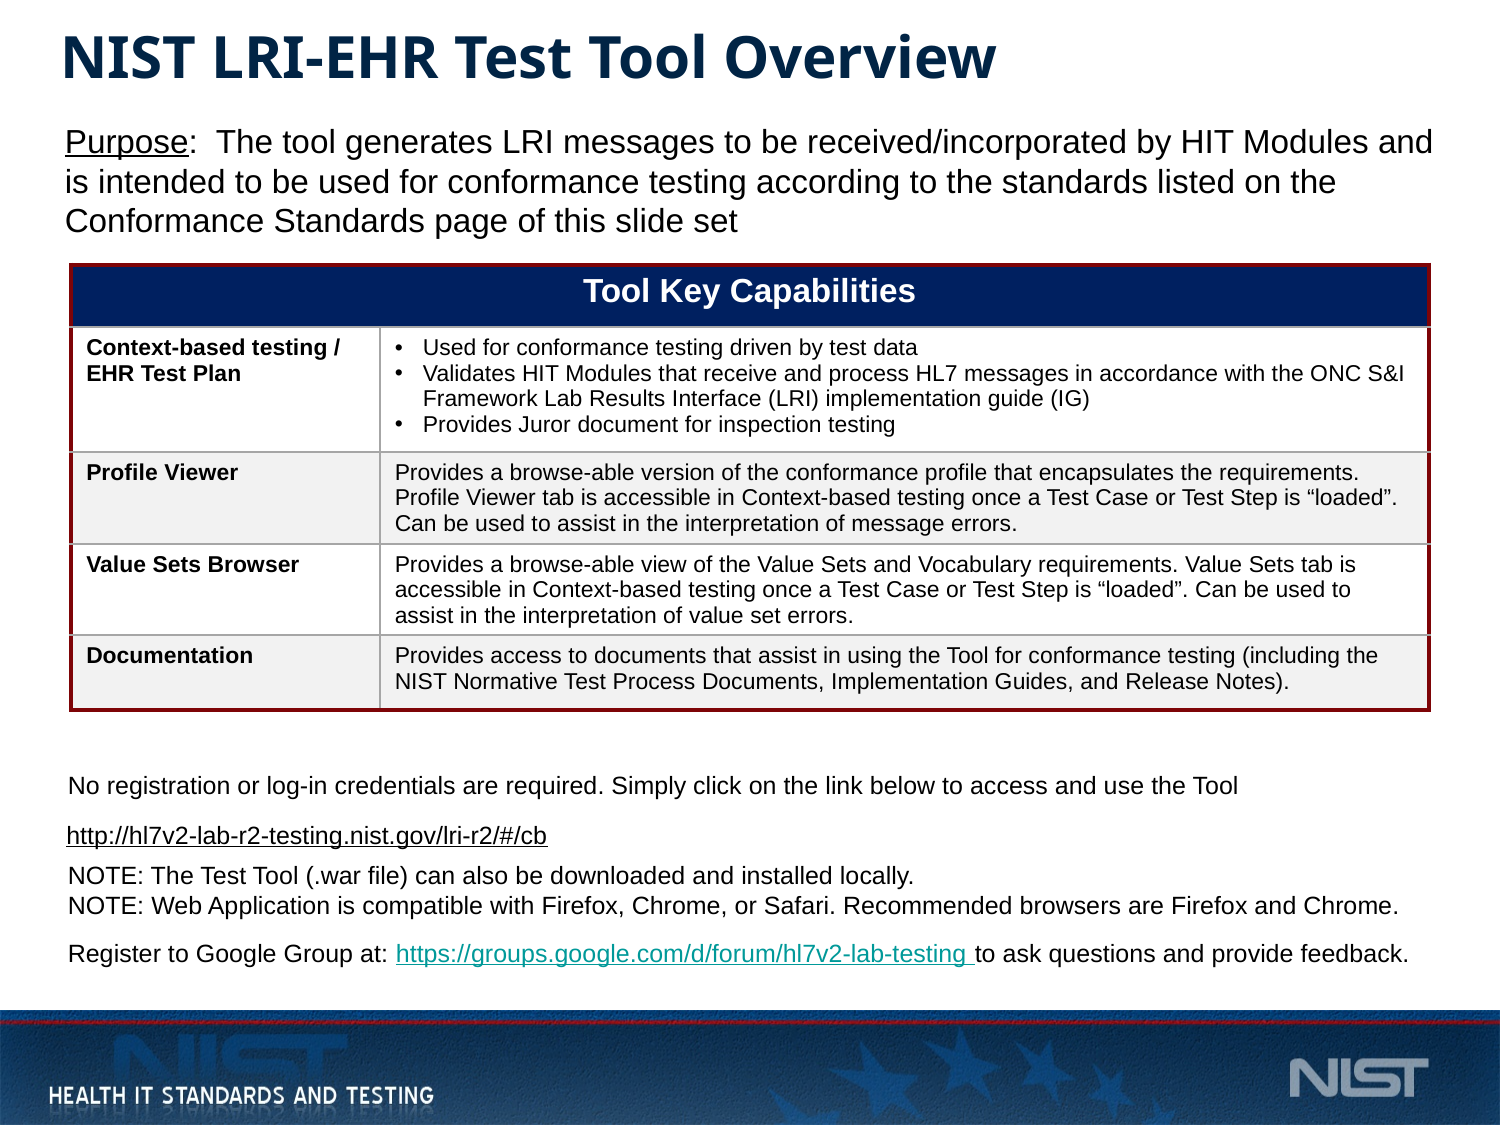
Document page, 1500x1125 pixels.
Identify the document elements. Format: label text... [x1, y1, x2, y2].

picture [0, 1010, 1500, 1125]
table_cell Used for conformance testing driven by test data Validates HIT Modules that receive and process HL7 messages in accordance with the ONC S&I Framework Lab Results Interface (LRI) implementation guide (IG) Provides Juror document for inspection testing [381, 328, 1427, 451]
table_cell Provides a browse-able version of the conformance profile that encapsulates the requirements. Profile Viewer tab is accessible in Context-based testing once a Test Case or Test Step is “loaded”. Can be used to assist in the interpretation of message errors. [381, 453, 1427, 543]
table_header Tool Key Capabilities [73, 267, 1427, 326]
title NIST LRI-EHR Test Tool Overview [45, 12, 1396, 99]
table_cell Documentation [73, 636, 379, 708]
table_cell Context-based testing / EHR Test Plan [73, 328, 379, 451]
table_cell Provides a browse-able view of the Value Sets and Vocabulary requirements. Value Sets tab is accessible in Context-based testing once a Test Case or Test Step is “loaded”. Can be used to assist in the interpretation of value set errors. [381, 545, 1427, 634]
table_cell Value Sets Browser [73, 545, 379, 634]
table_cell Provides access to documents that assist in using the Tool for conformance testing (including the NIST Normative Test Process Documents, Implementation Guides, and Release Notes). [381, 636, 1427, 708]
text_box Purpose: The tool generates LRI messages to be received/incorporated by HIT Modules and is intended to be used for conformance testing according to the standards listed on the Conformance Standards page of this slide set [49, 112, 1475, 250]
table_cell Profile Viewer [73, 453, 379, 543]
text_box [51, 762, 1476, 1026]
